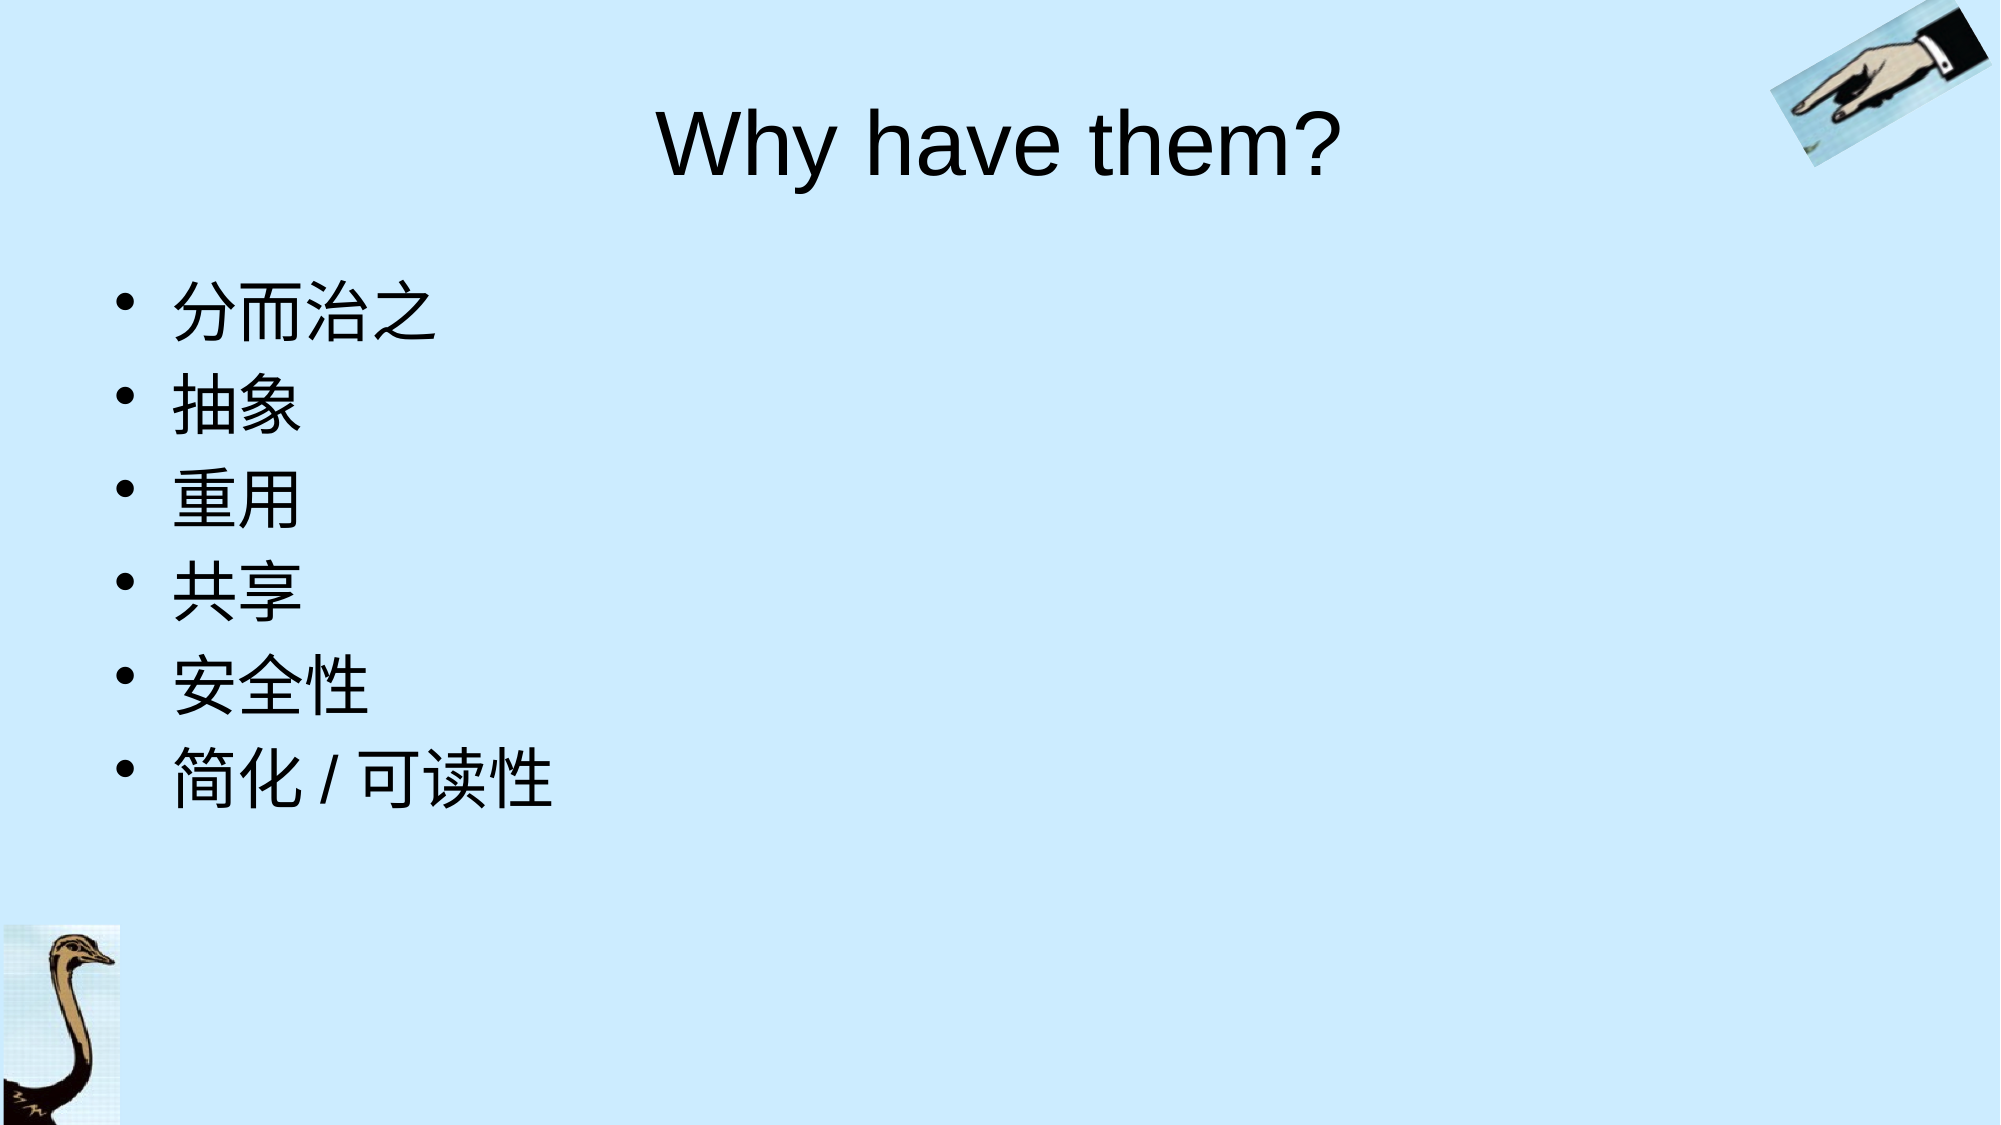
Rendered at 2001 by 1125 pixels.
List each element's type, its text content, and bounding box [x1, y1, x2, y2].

list 分而治之 抽象 重用 共享 安全性 简化/可读性 [99, 262, 1900, 1005]
title Why have them? [99, 45, 1900, 233]
picture [1850, 0, 1992, 118]
picture [3, 924, 122, 1125]
